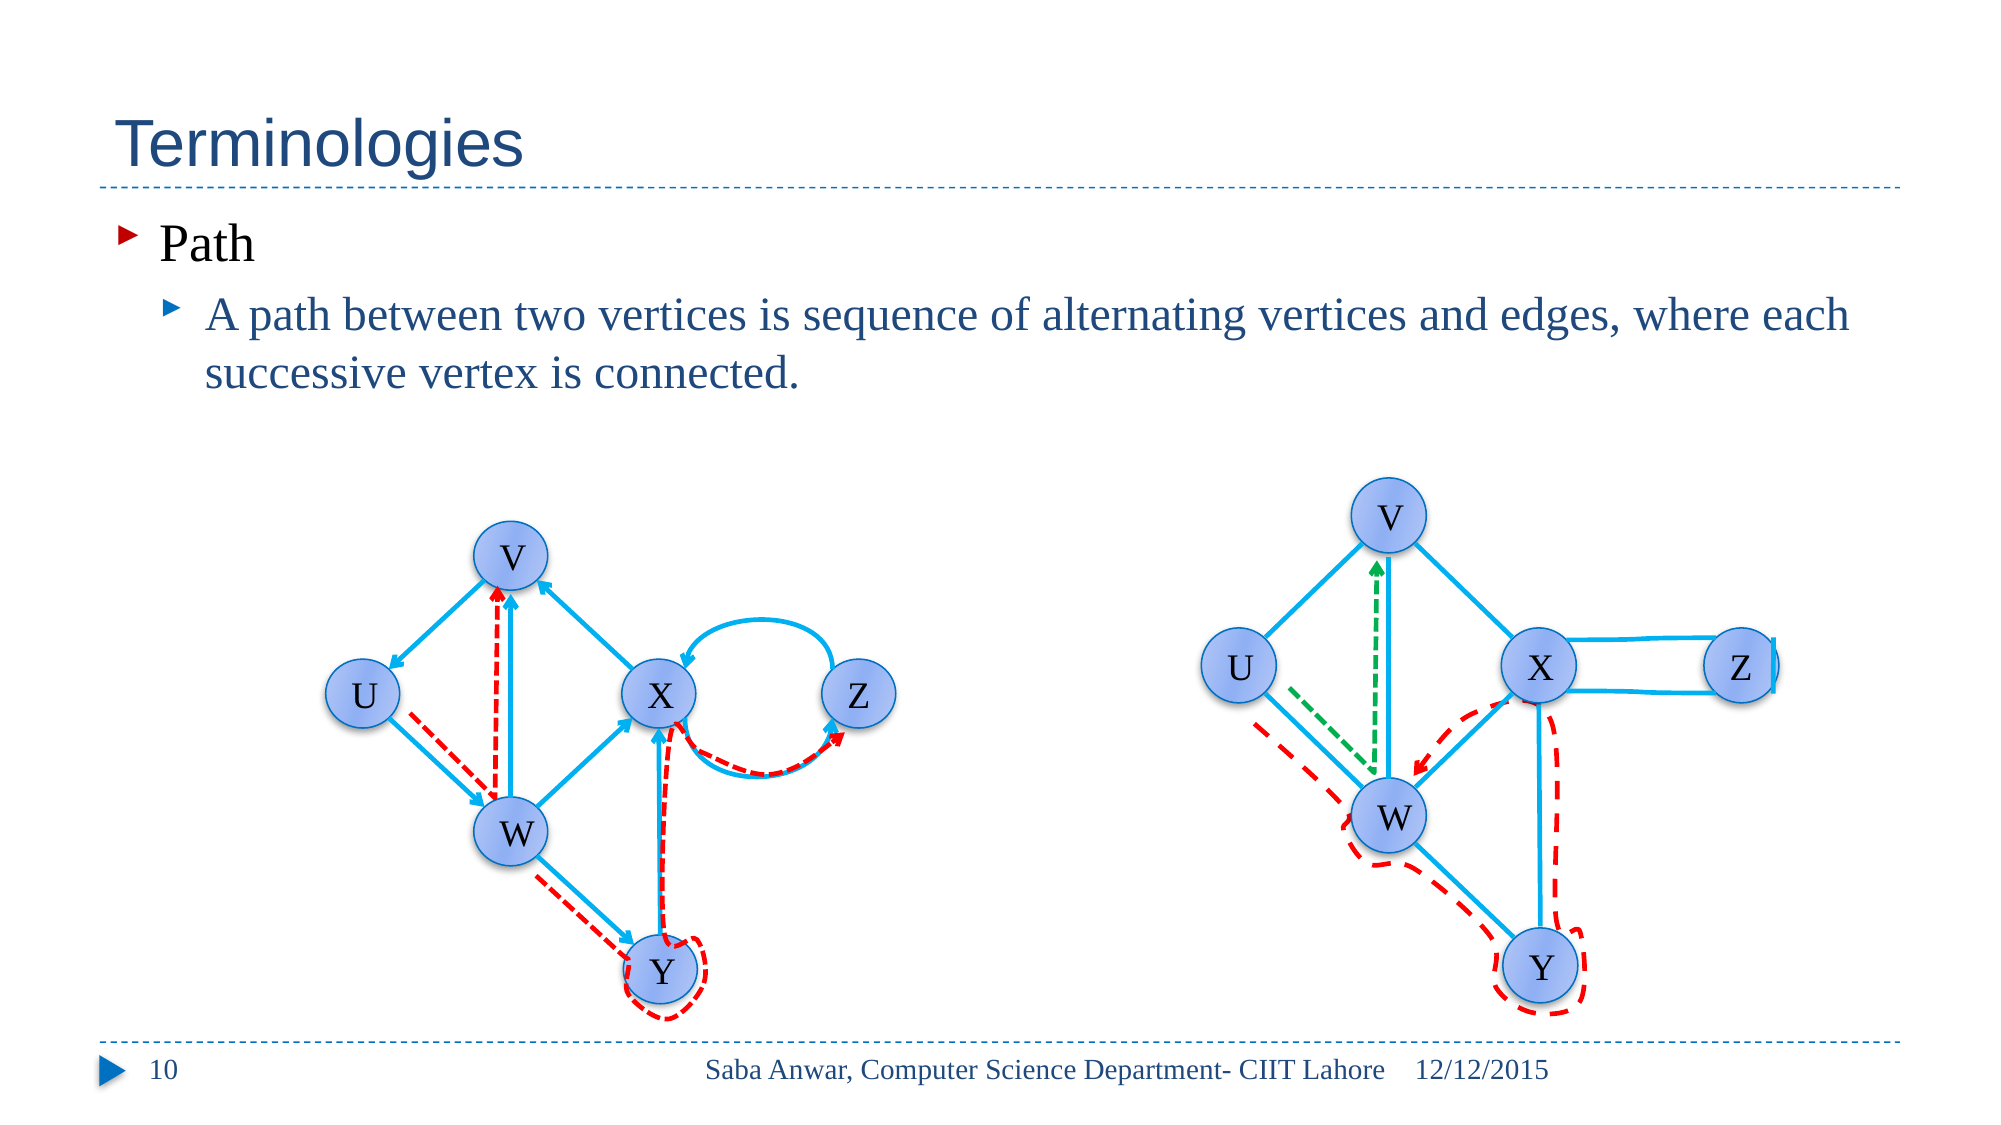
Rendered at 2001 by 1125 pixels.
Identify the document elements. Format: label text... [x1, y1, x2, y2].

list Path A path between two vertices is sequence of alternating vertices and edges, where each successive vertex is connected. [99, 200, 1900, 1010]
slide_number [1401, 1042, 1901, 1103]
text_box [325, 520, 896, 1004]
text_box [649, 1015, 681, 1021]
title Terminologies [99, 24, 1900, 188]
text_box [1201, 477, 1780, 1004]
slide_number 10 [133, 1042, 568, 1103]
footer Saba Anwar, Computer Science Department- CIIT Lahore [634, 1042, 1401, 1103]
